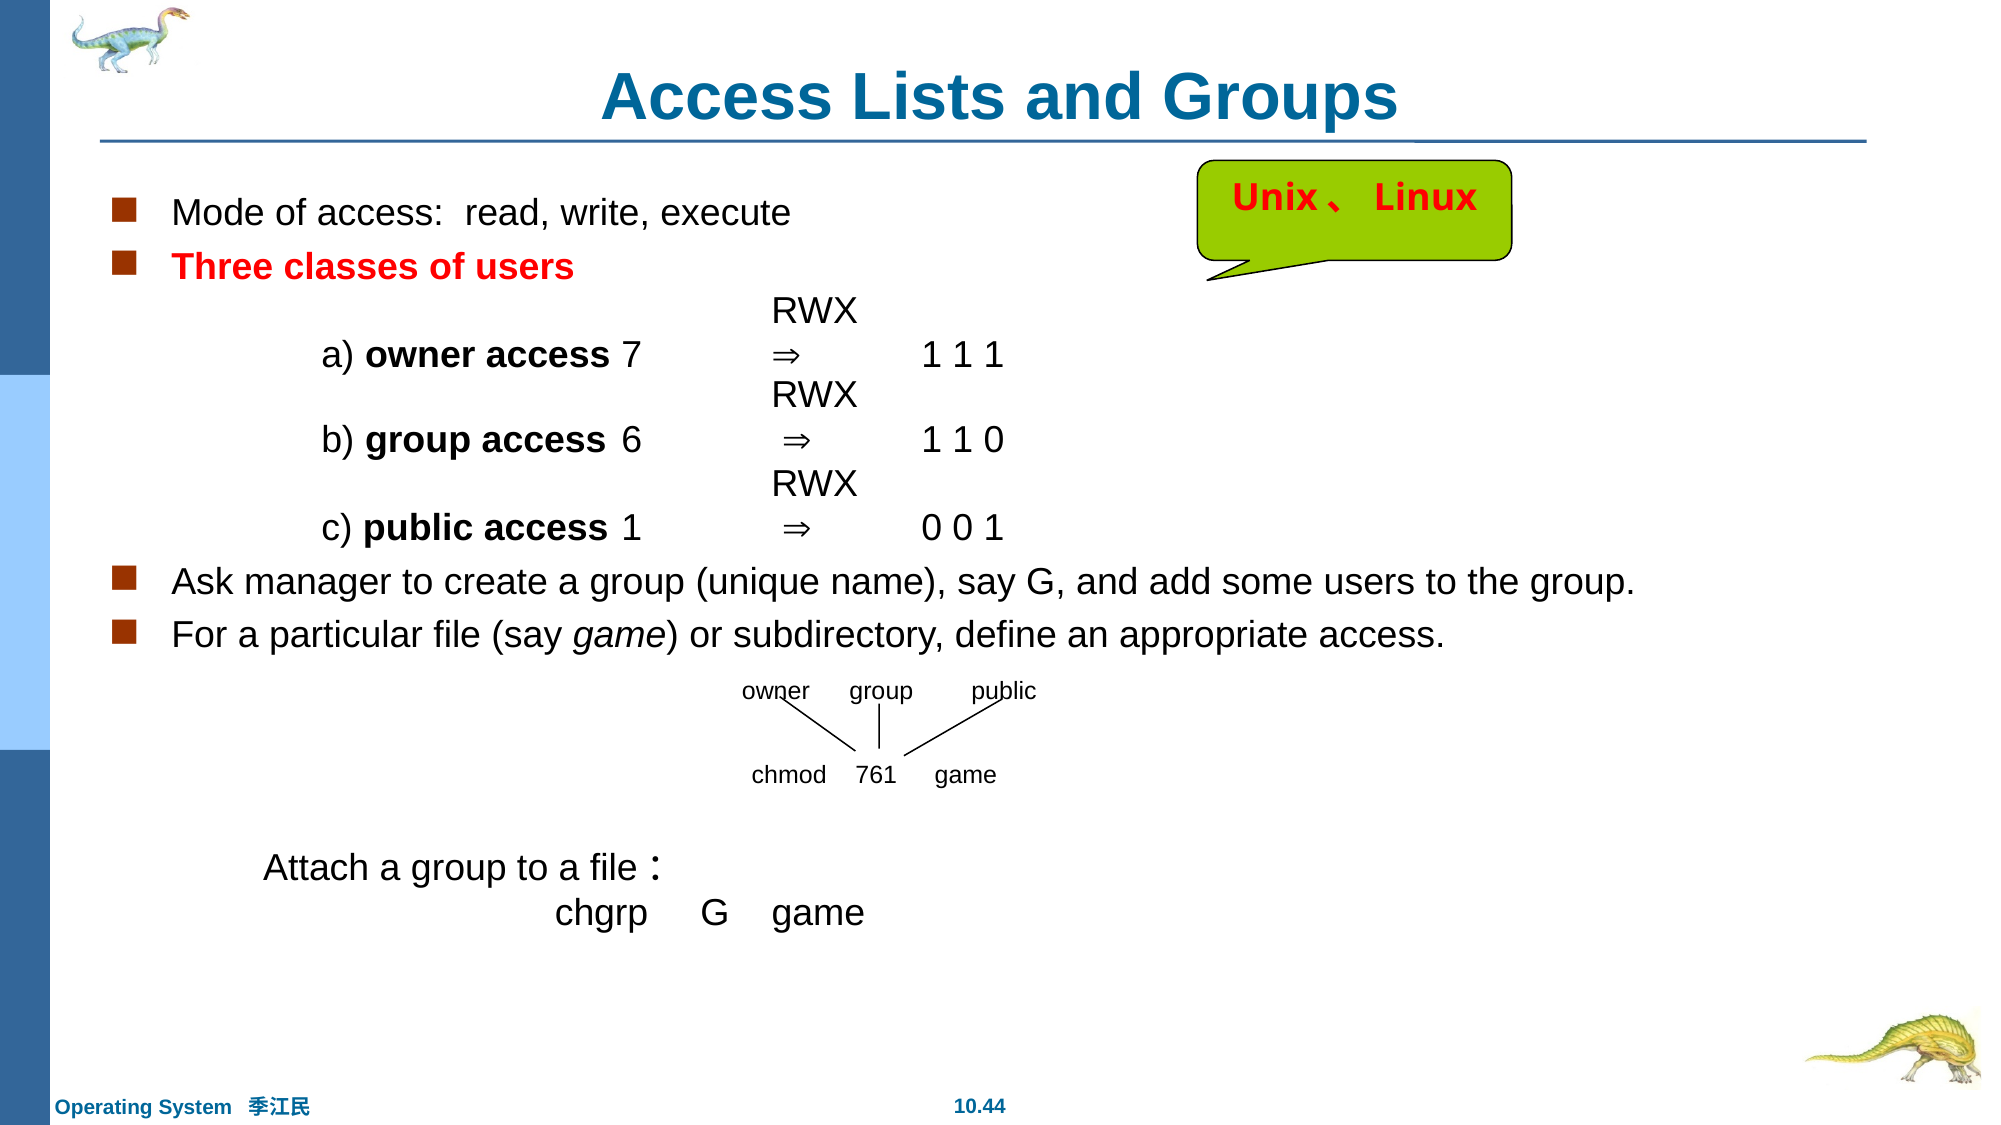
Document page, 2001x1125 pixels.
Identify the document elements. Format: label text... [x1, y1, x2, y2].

text_box group [834, 667, 929, 712]
list Mode of access: read, write, execute Three classes of users RWX a) owner access 7  1 1 1 RWX b) group access 6  1 1 0 RWX c) public access 1  0 0 1 Ask manager to create a group (unique name), say G, and add some users to the group. For a particular file (say game) or subdirectory, define an appropriate access. [99, 185, 1900, 929]
picture [1802, 1006, 1982, 1090]
text_box owner [727, 667, 825, 712]
text_box chmod [736, 751, 840, 797]
picture [62, 0, 203, 80]
text_box Unix、Linux [1197, 160, 1512, 281]
text_box game [919, 751, 1013, 797]
text_box public [956, 667, 1052, 712]
text_box Attach a group to a file： chgrp G game [248, 835, 1402, 969]
title Access Lists and Groups [99, 45, 1900, 141]
text_box 761 [840, 751, 913, 797]
